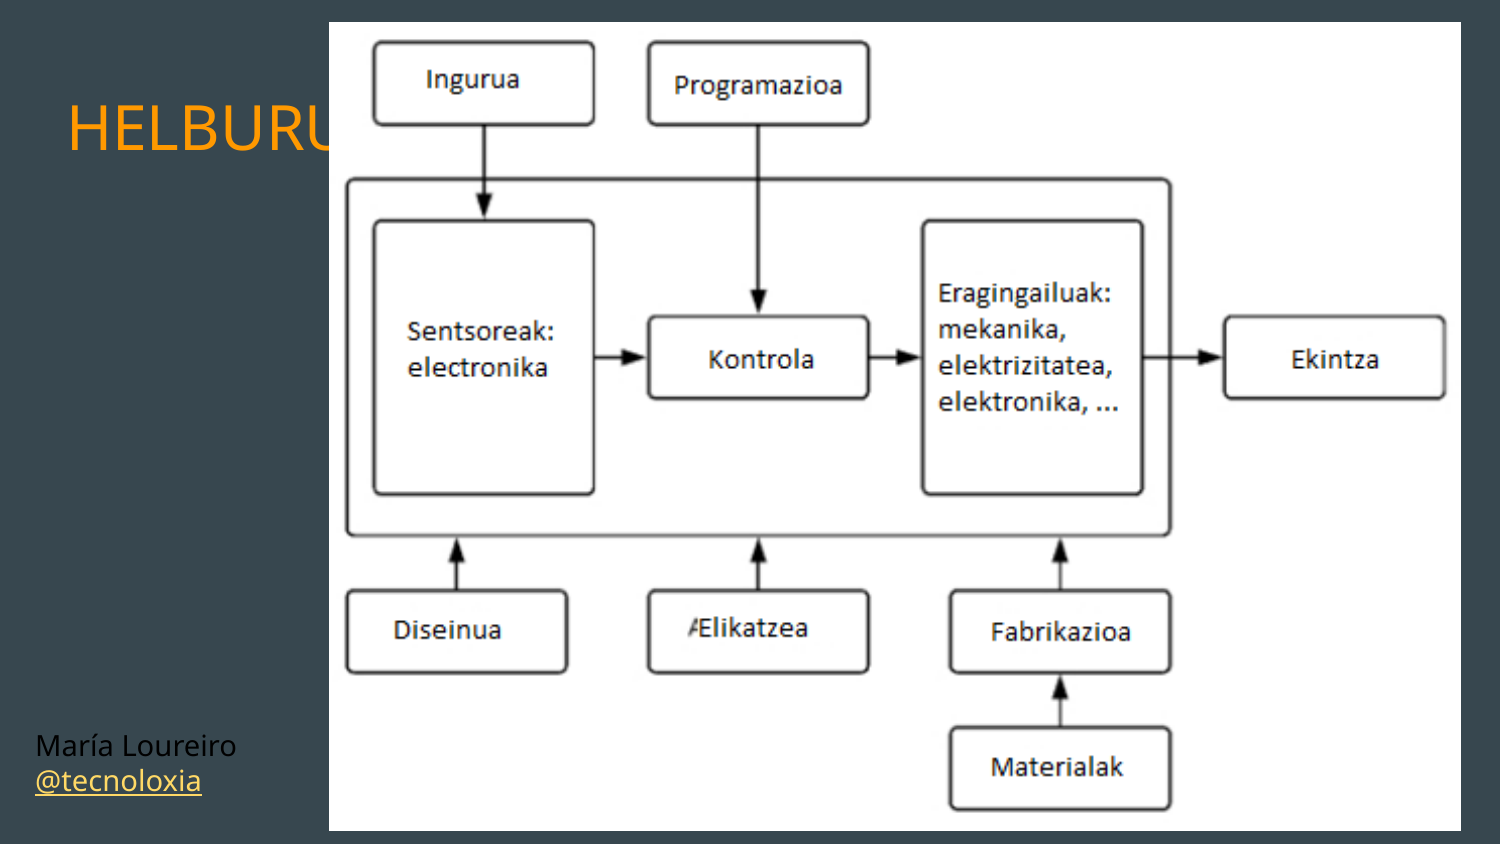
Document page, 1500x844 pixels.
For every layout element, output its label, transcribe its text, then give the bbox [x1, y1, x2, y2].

picture [329, 22, 1461, 832]
title HELBURUA [51, 72, 324, 167]
text_box María Loureiro @tecnoloxia [20, 712, 314, 807]
